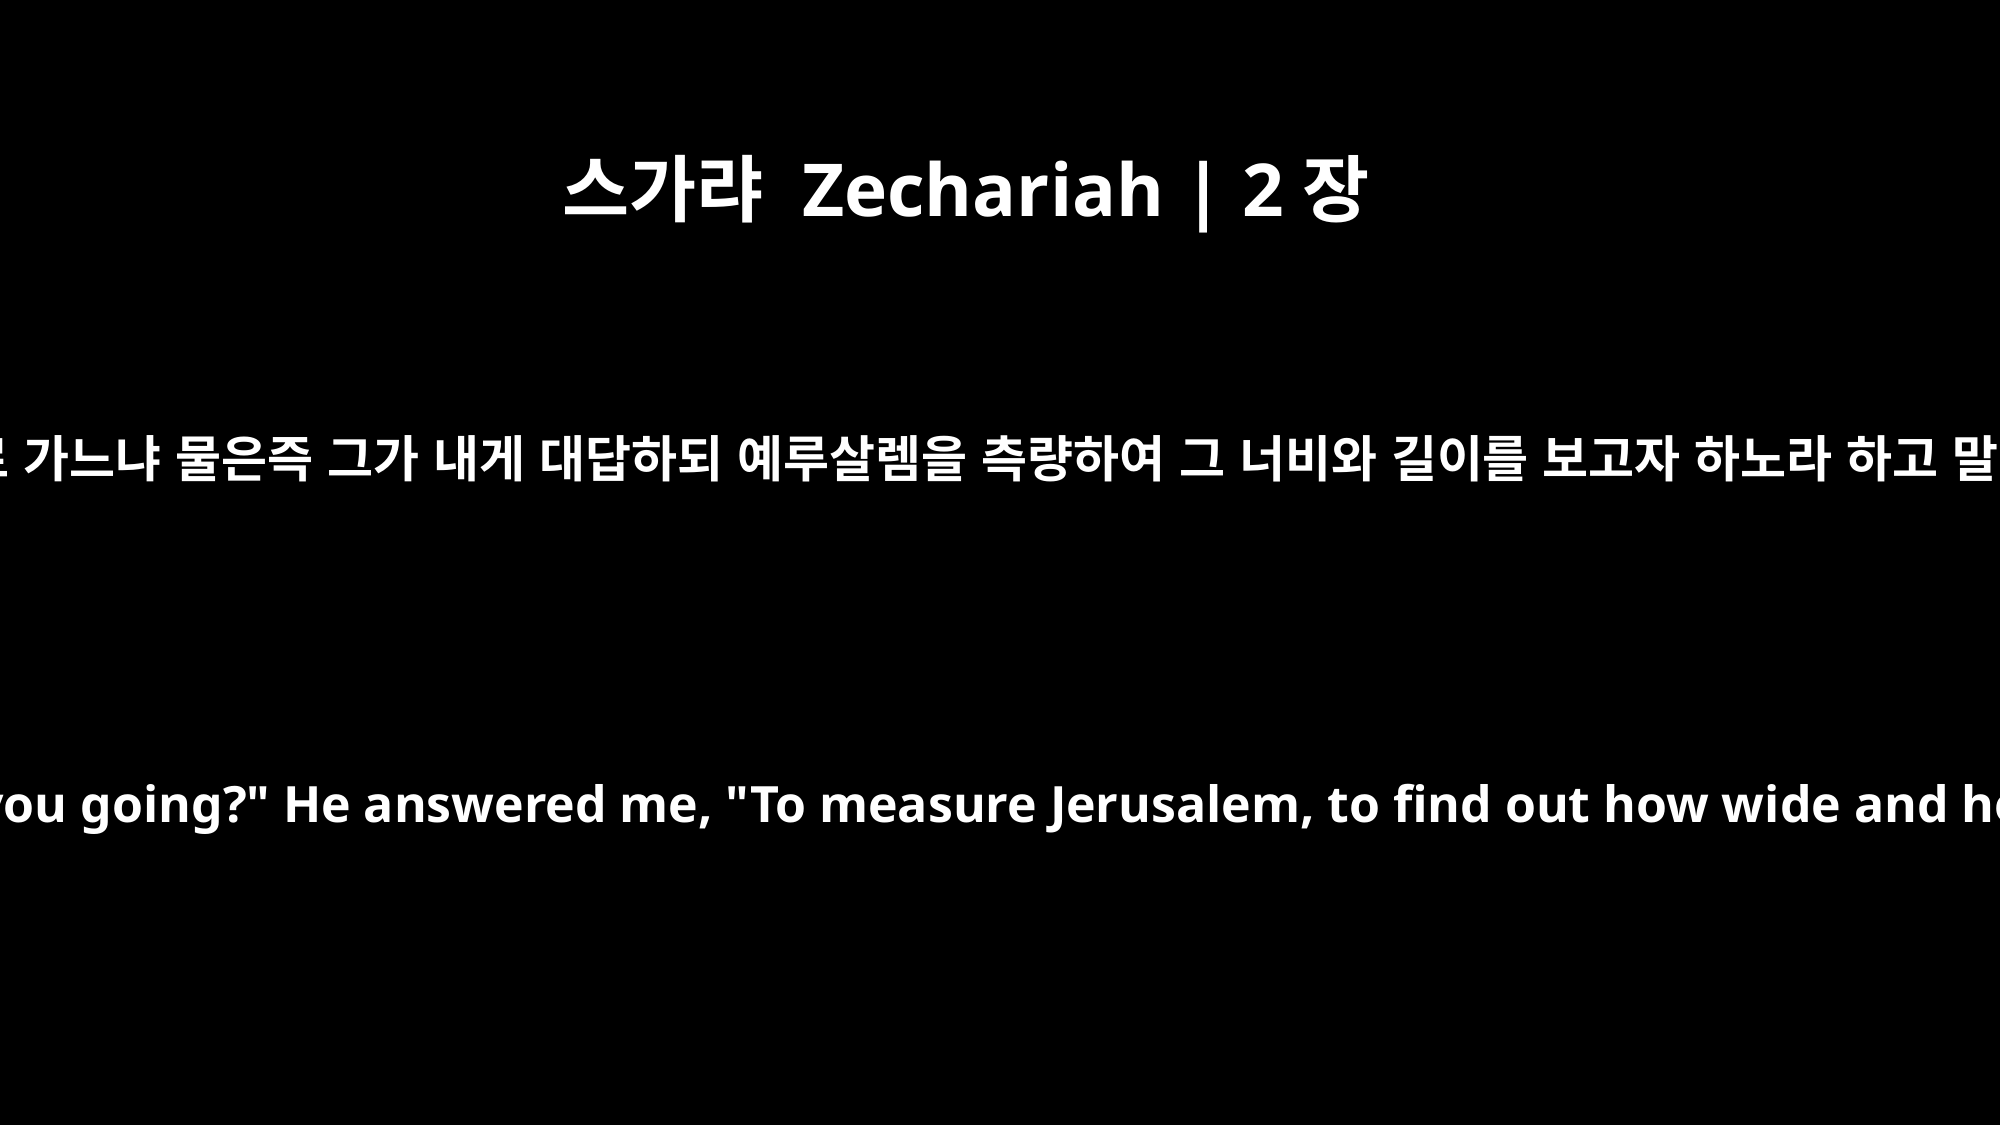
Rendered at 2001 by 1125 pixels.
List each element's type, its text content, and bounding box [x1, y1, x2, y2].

text_box I asked, "Where are you going?" He answered me, "To measure Jerusalem, to find out how wide and how long it is." [0, 764, 2000, 840]
text_box 스가랴 Zechariah | 2장 [547, 136, 1385, 239]
text_box 2 네가 어디로 가느냐 물은즉 그가 내게 대답하되 예루살렘을 측량하여 그 너비와 길이를 보고자 하노라 하고 말할 때에 [0, 359, 2000, 495]
